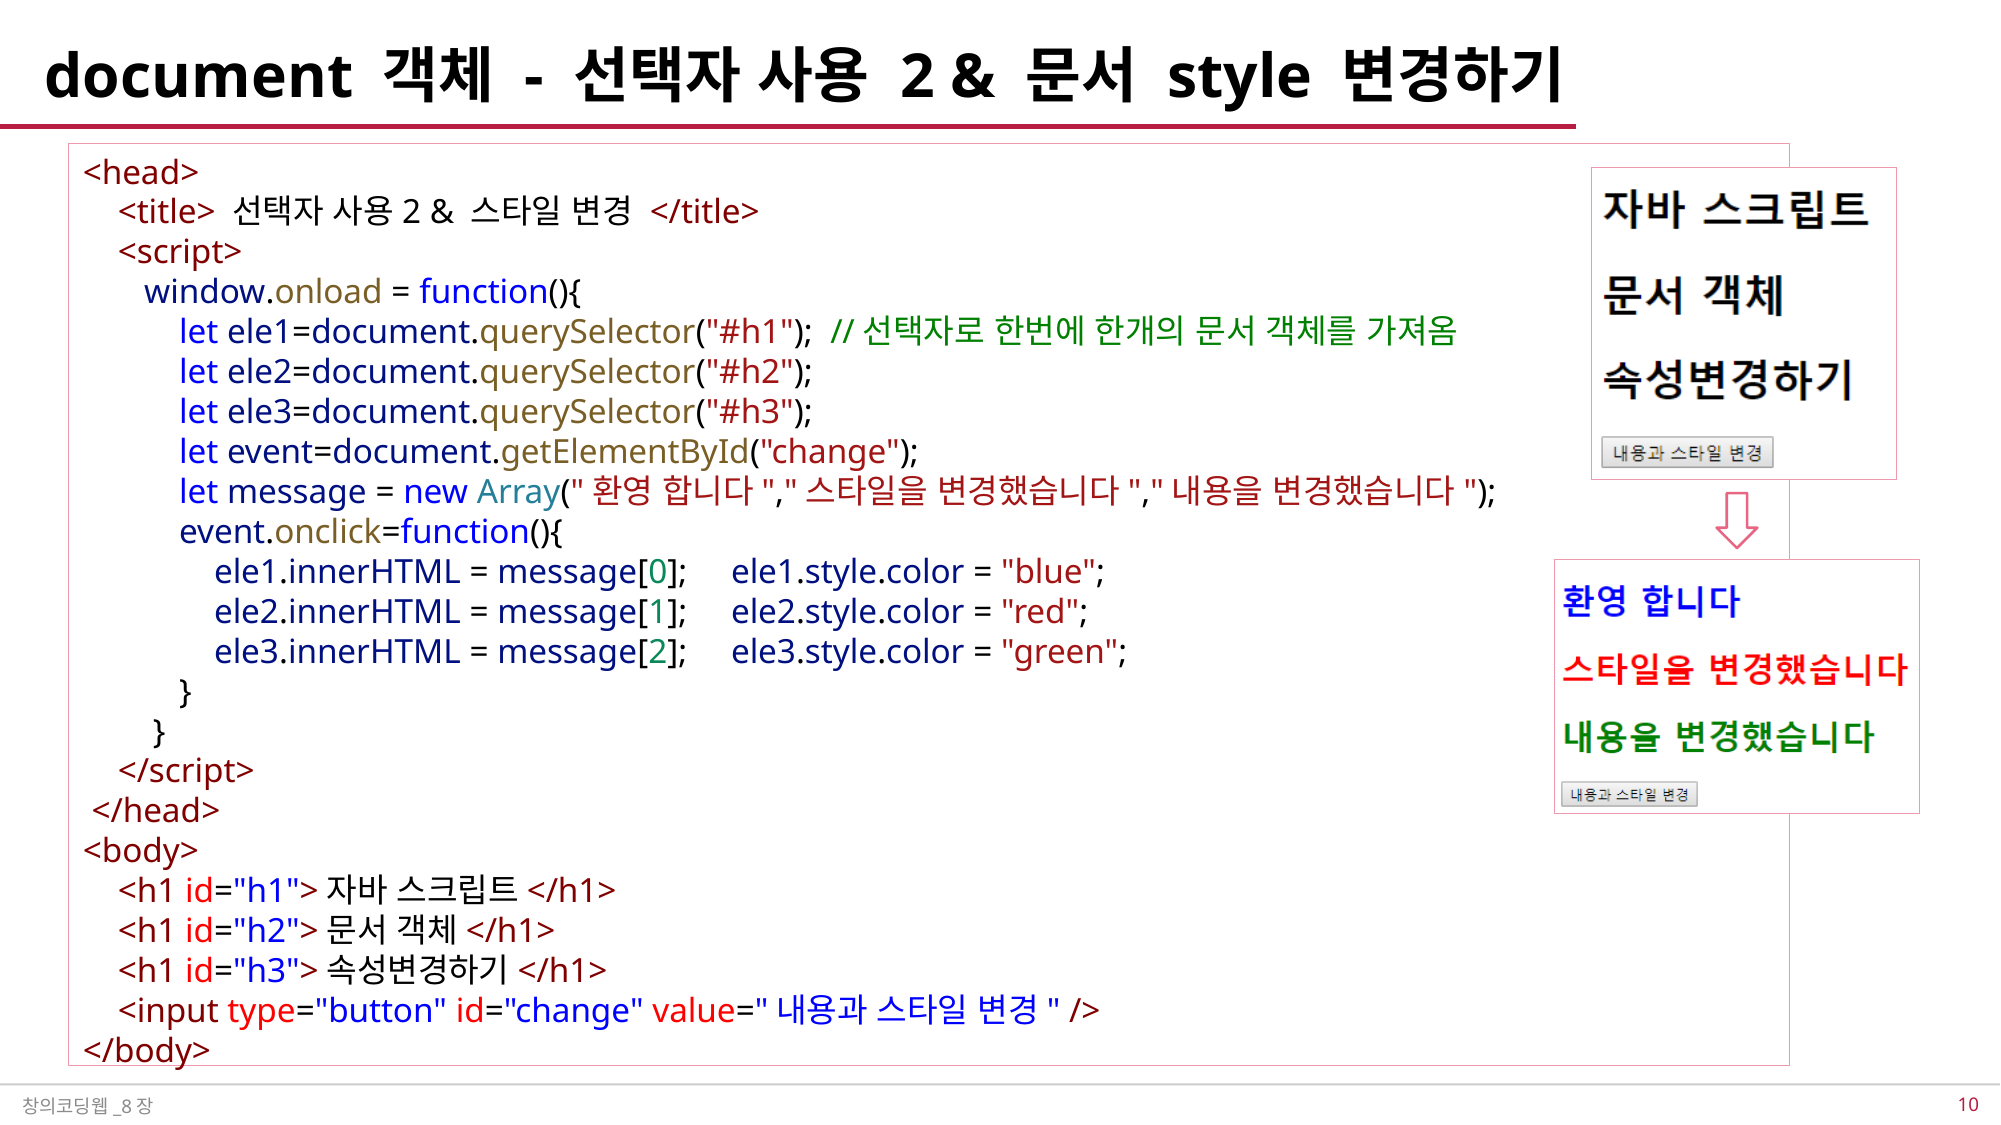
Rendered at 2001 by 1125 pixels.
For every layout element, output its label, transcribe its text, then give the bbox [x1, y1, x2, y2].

text_box [1715, 491, 1759, 550]
title document 객체 - 선택자 사용 2 & 문서 style 변경하기 [29, 22, 1605, 119]
picture [1554, 558, 1920, 814]
list <head> <title> 선택자 사용2 & 스타일 변경 </title> <script> window.onload = function(){ let ele1=document.querySelector("#h1"); //선택자로 한번에 한개의 문서 객체를 가져옴 let ele2=document.querySelector("#h2"); let ele3=document.querySelector("#h3"); let event=document.getElementById("change"); let message = new Array("환영 합니다","스타일을 변경했습니다","내용을 변경했습니다"); event.onclick=function(){ ele1.innerHTML = message[0]; ele1.style.color = "blue"; ele2.innerHTML = message[1]; ele2.style.color = "red"; ele3.innerHTML = message[2]; ele3.style.color = "green"; } } </script> </head> <body> <h1 id="h1">자바 스크립트</h1> <h1 id="h2">문서 객체</h1> <h1 id="h3">속성변경하기</h1> <input type="button" id="change" value="내용과 스타일 변경" /> </body> [67, 143, 1790, 1066]
footer 창의코딩웹_8장 [7, 1090, 683, 1122]
picture [1591, 166, 1897, 480]
slide_number 9 [1861, 1089, 1995, 1122]
